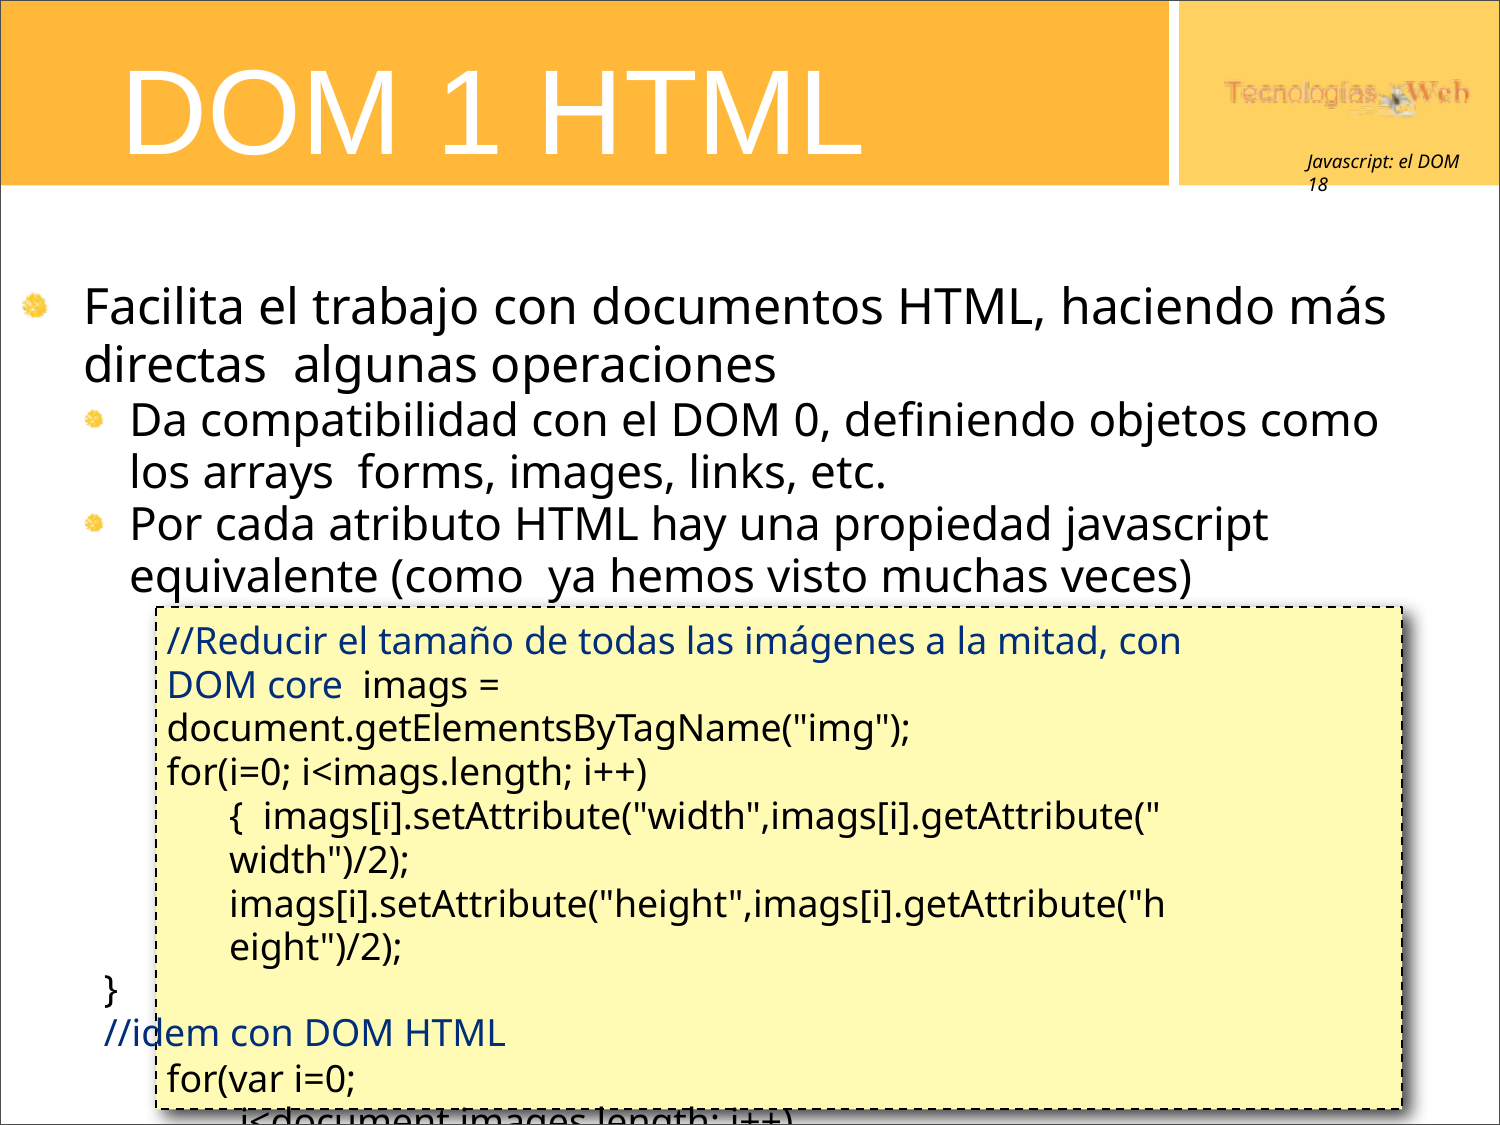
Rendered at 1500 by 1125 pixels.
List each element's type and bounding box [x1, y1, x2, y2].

text_box [130, 589, 1436, 1125]
text_box [0, 0, 1500, 1125]
text_box [20, 291, 105, 534]
